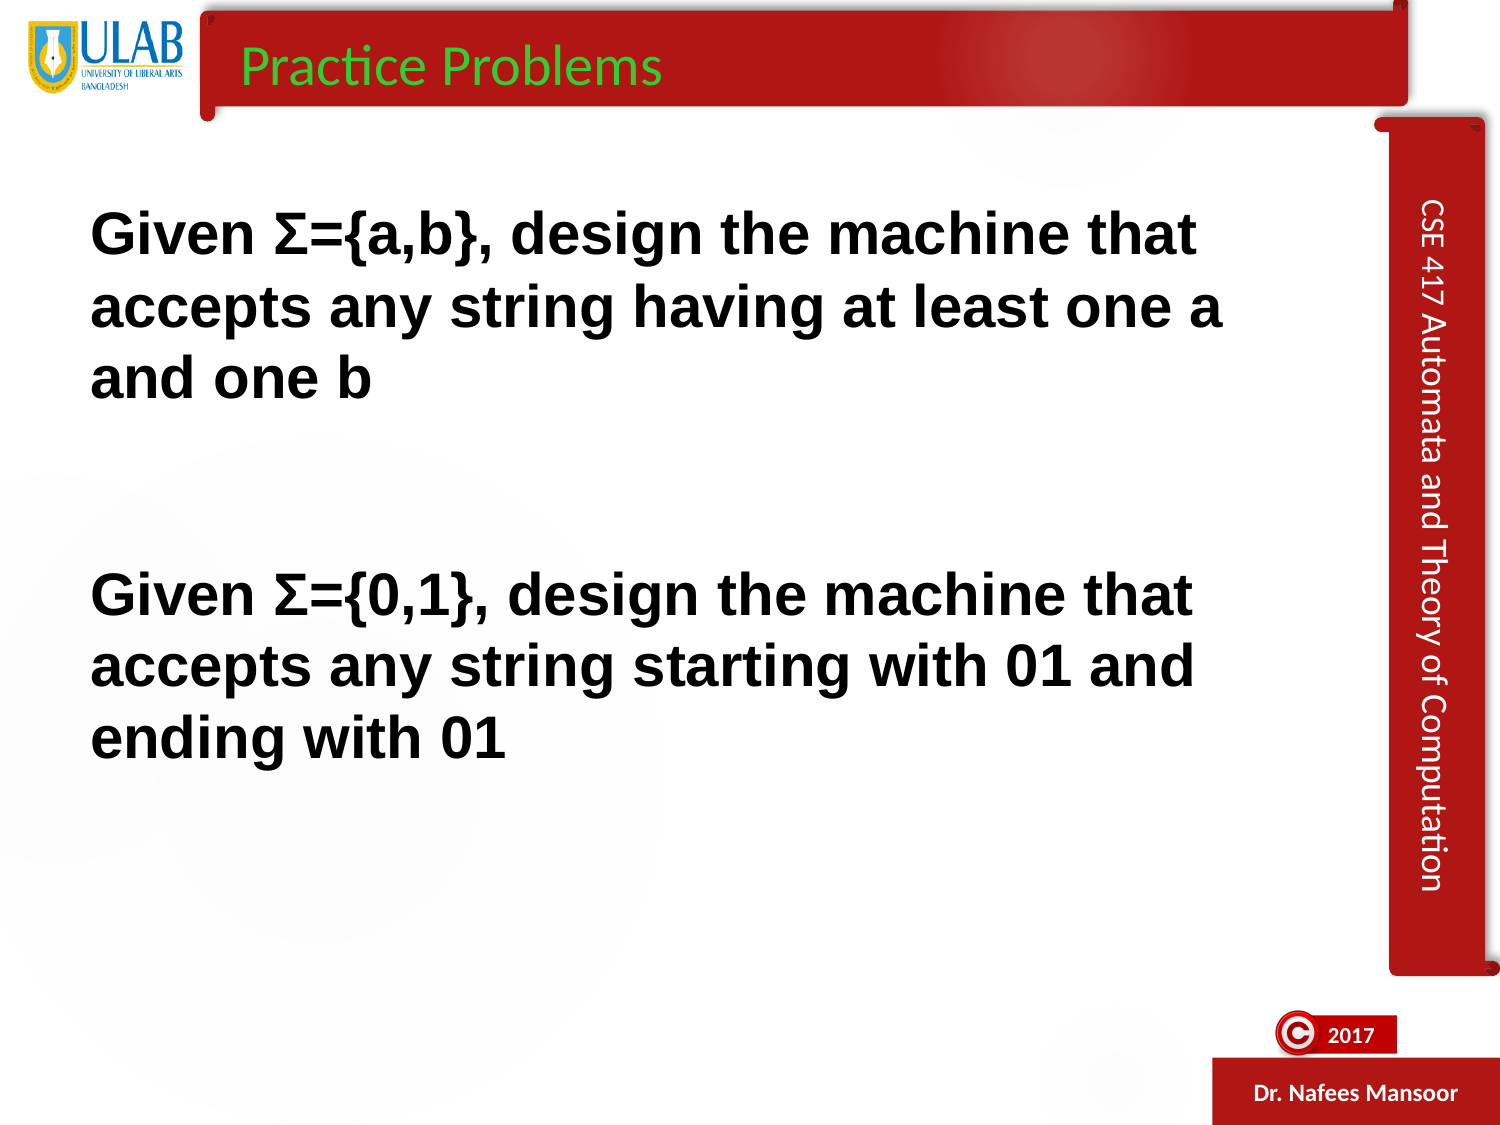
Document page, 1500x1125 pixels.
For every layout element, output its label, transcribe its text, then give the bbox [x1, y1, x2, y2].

picture [1271, 1007, 1325, 1061]
title Given Σ={a,b}, design the machine that accepts any string having at least one a and one b Given Σ={0,1}, design the machine that accepts any string starting with 01 and ending with 01 [75, 187, 1338, 963]
picture [24, 12, 188, 99]
text_box Practice Problems [225, 19, 1375, 126]
